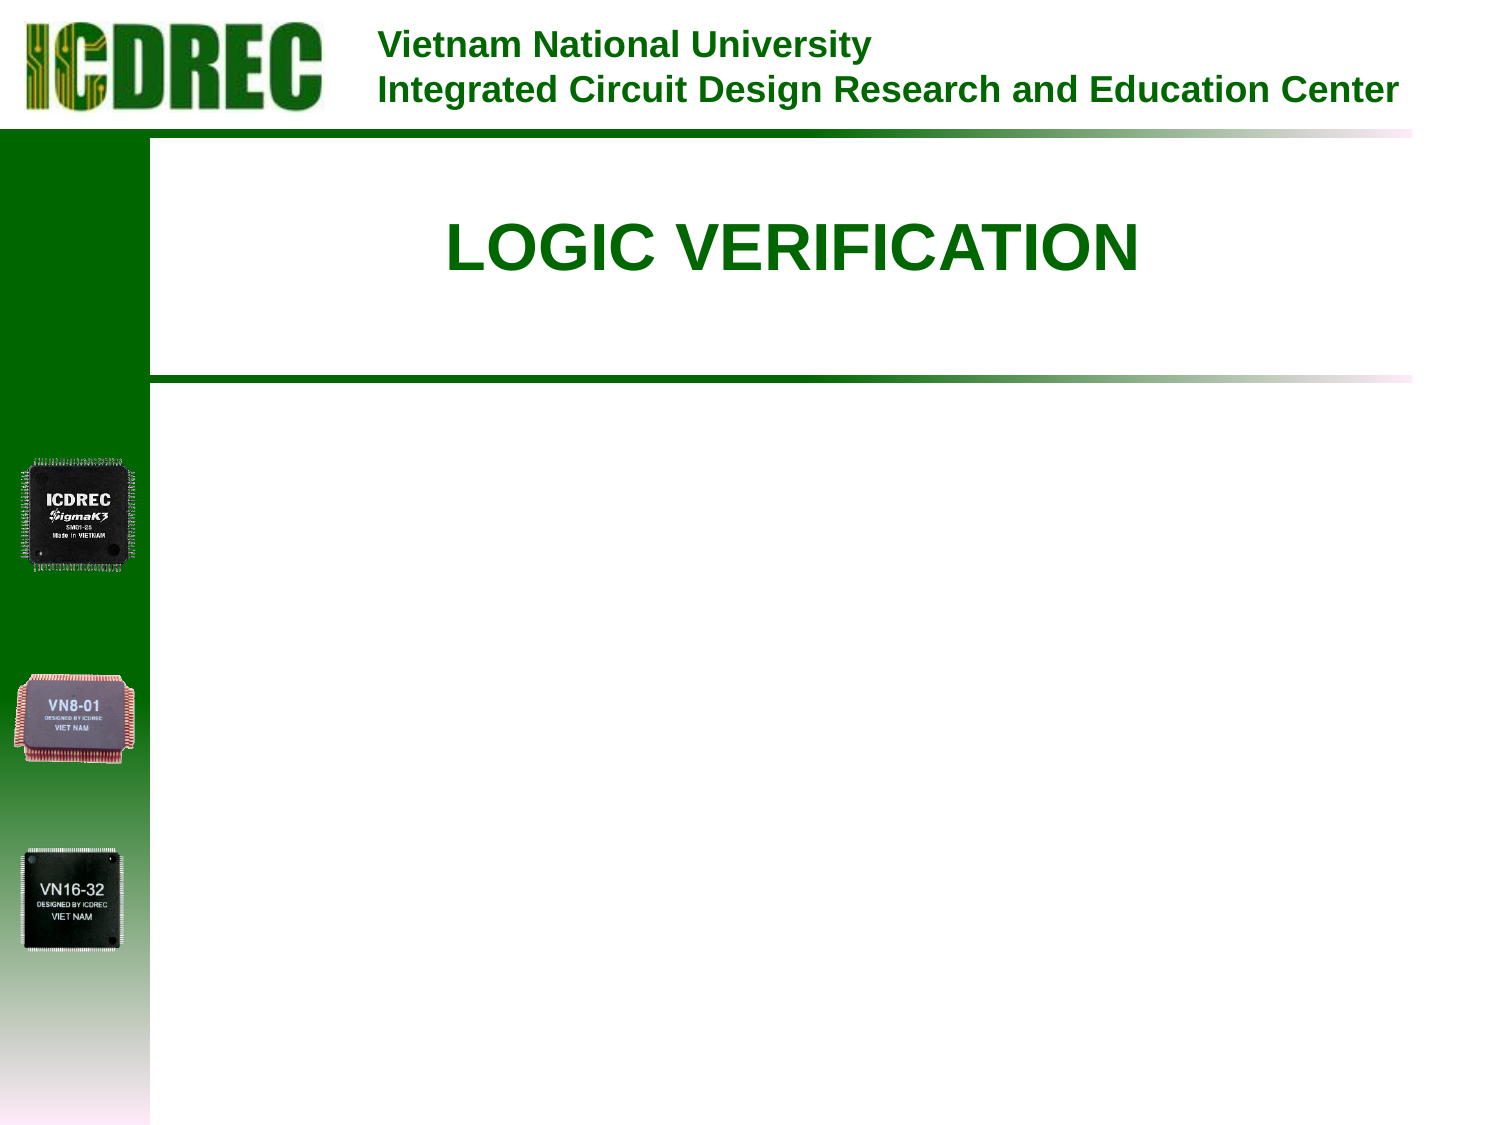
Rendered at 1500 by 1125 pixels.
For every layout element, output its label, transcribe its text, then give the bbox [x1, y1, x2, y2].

title LOGIC VERIFICATION [174, 137, 1413, 350]
picture [12, 841, 140, 956]
picture [18, 456, 136, 573]
picture [12, 672, 135, 764]
picture [24, 21, 325, 113]
